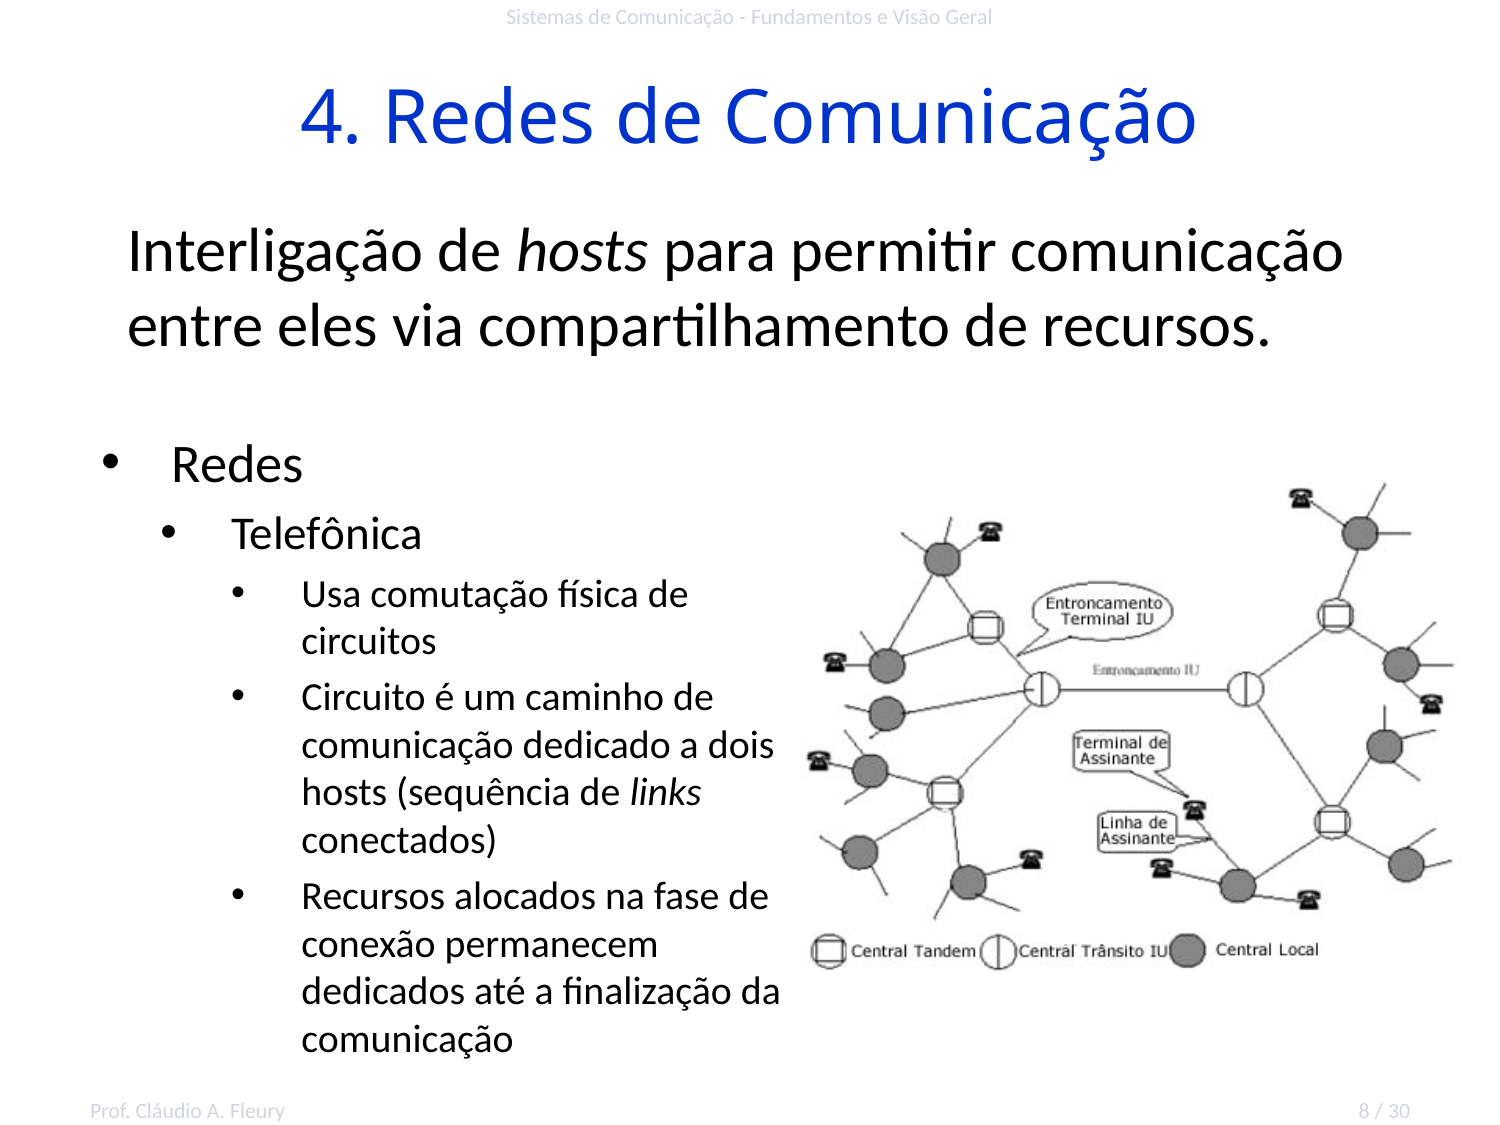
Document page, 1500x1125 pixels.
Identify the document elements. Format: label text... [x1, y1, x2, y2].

text_box Interligação de hosts para permitir comunicação entre eles via compartilhamento de recursos. [100, 201, 1500, 421]
picture [799, 479, 1462, 976]
slide_number Prof. Cláudio A. Fleury [75, 1094, 425, 1125]
footer Sistemas de Comunicação - Fundamentos e Visão Geral [76, 0, 1424, 31]
list Redes Telefônica Usa comutação física de circuitos Circuito é um caminho de comunicação dedicado a dois hosts (sequência de links conectados) Recursos alocados na fase de conexão permanecem dedicados até a finalização da comunicação [75, 420, 821, 1083]
slide_number 8 / 30 [1316, 1094, 1425, 1125]
title 4. Redes de Comunicação [75, 54, 1425, 173]
